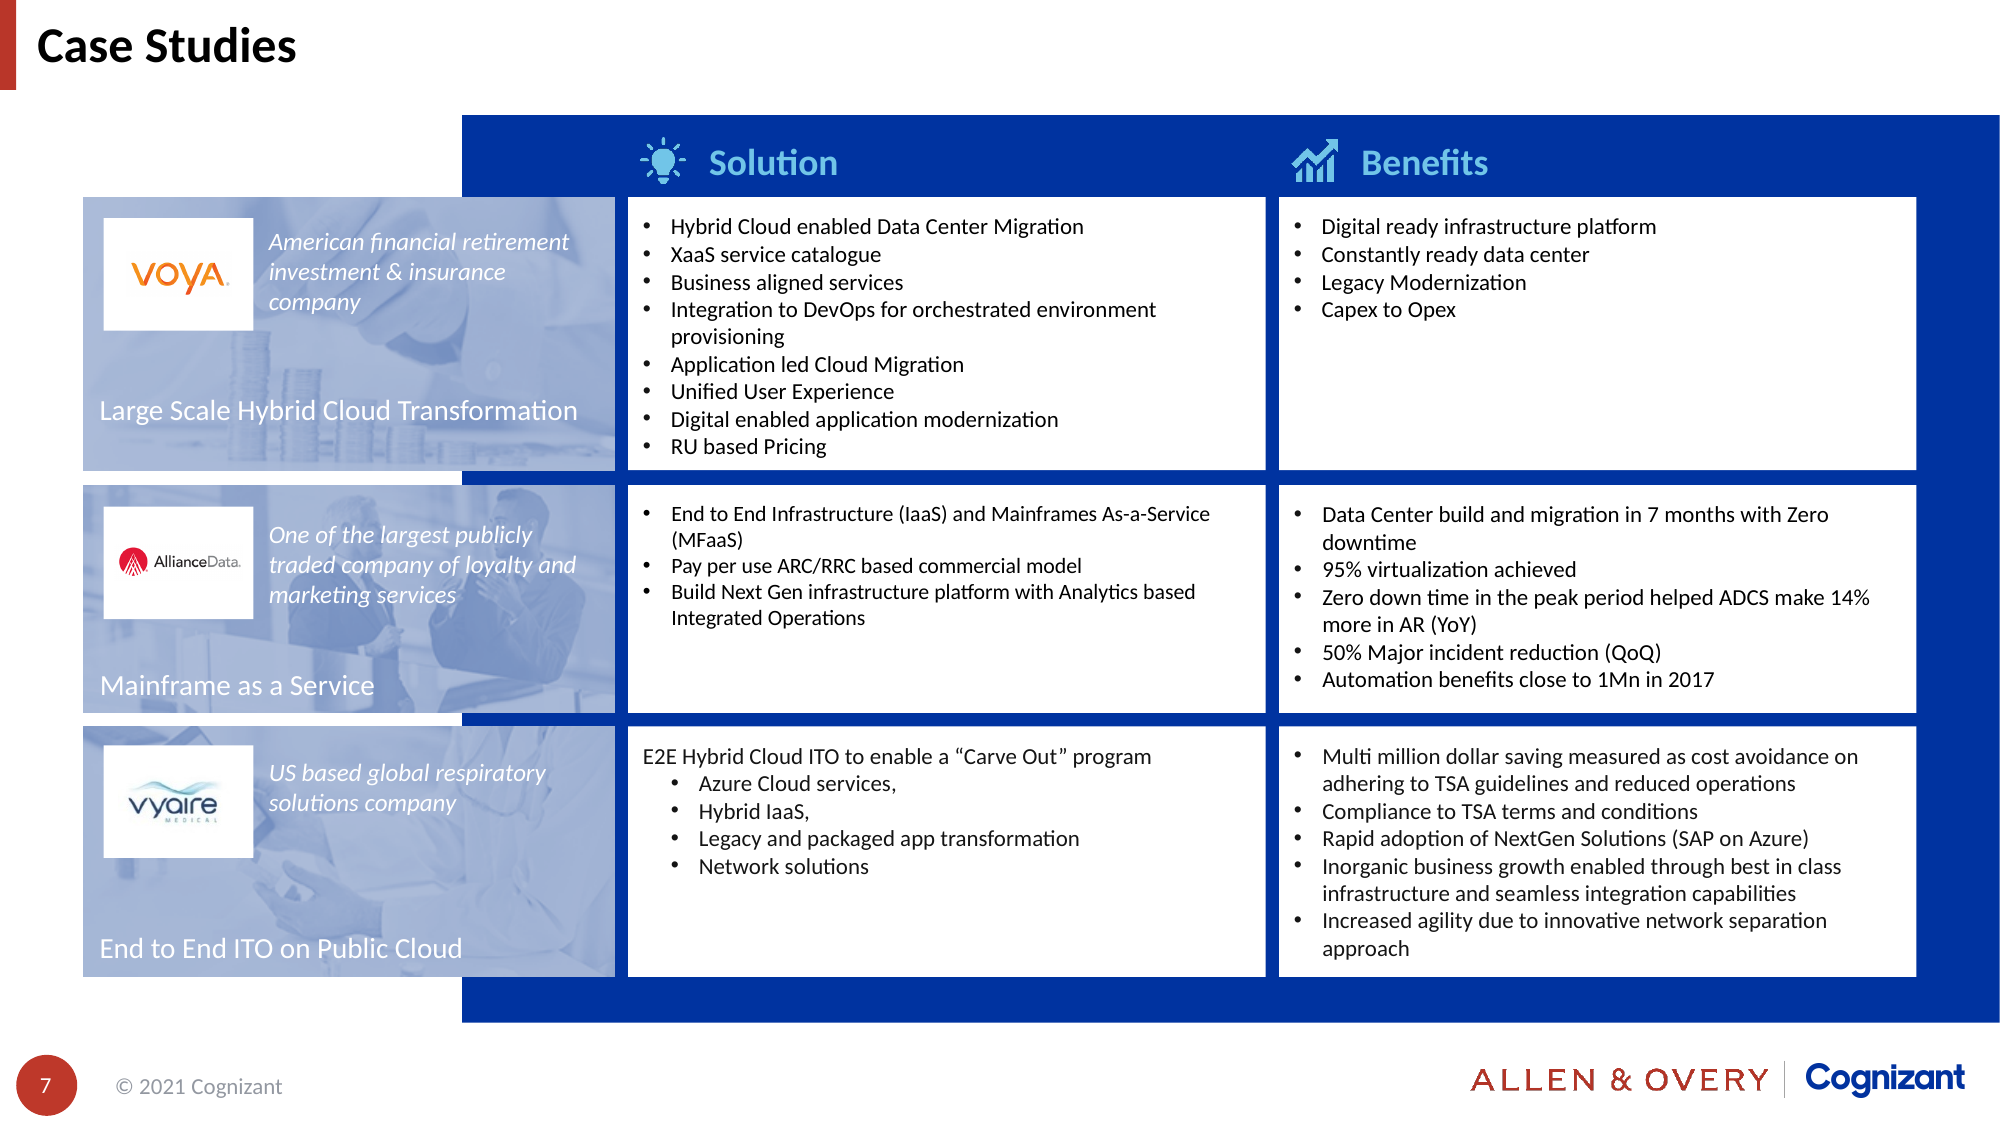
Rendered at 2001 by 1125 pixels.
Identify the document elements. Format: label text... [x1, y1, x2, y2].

picture [83, 726, 615, 977]
footer © 2021 Cognizant [99, 1062, 374, 1109]
picture [1806, 1063, 1965, 1098]
text_box Hybrid Cloud enabled Data Center Migration XaaS service catalogue Business aligned services Integration to DevOps for orchestrated environment provisioning Application led Cloud Migration Unified User Experience Digital enabled application modernization RU based Pricing [628, 197, 1266, 471]
text_box Solution [694, 130, 1035, 191]
picture [1470, 1068, 1768, 1091]
text_box [462, 115, 2000, 1023]
picture [83, 485, 615, 713]
text_box Multi million dollar saving measured as cost avoidance on adhering to TSA guidelines and reduced operations Compliance to TSA terms and conditions Rapid adoption of NextGen Solutions (SAP on Azure) Inorganic business growth enabled through best in class infrastructure and seamless integration capabilities Increased agility due to innovative network separation approach [1279, 726, 1917, 977]
picture [640, 137, 686, 184]
picture [1291, 139, 1338, 182]
text_box End to End Infrastructure (IaaS) and Mainframes As-a-Service (MFaaS) Pay per use ARC/RRC based commercial model Build Next Gen infrastructure platform with Analytics based Integrated Operations [628, 485, 1266, 713]
text_box E2E Hybrid Cloud ITO to enable a “Carve Out” program Azure Cloud services, Hybrid IaaS, Legacy and packaged app transformation Network solutions [628, 726, 1266, 977]
slide_number 7 [20, 1065, 72, 1103]
text_box Data Center build and migration in 7 months with Zero downtime 95% virtualization achieved Zero down time in the peak period helped ADCS make 14% more in AR (YoY) 50% Major incident reduction (QoQ) Automation benefits close to 1Mn in 2017 [1279, 485, 1917, 713]
picture [83, 197, 615, 471]
text_box Benefits [1346, 130, 1607, 191]
text_box Digital ready infrastructure platform Constantly ready data center Legacy Modernization Capex to Opex [1279, 197, 1917, 471]
title Case Studies [37, 12, 1965, 81]
